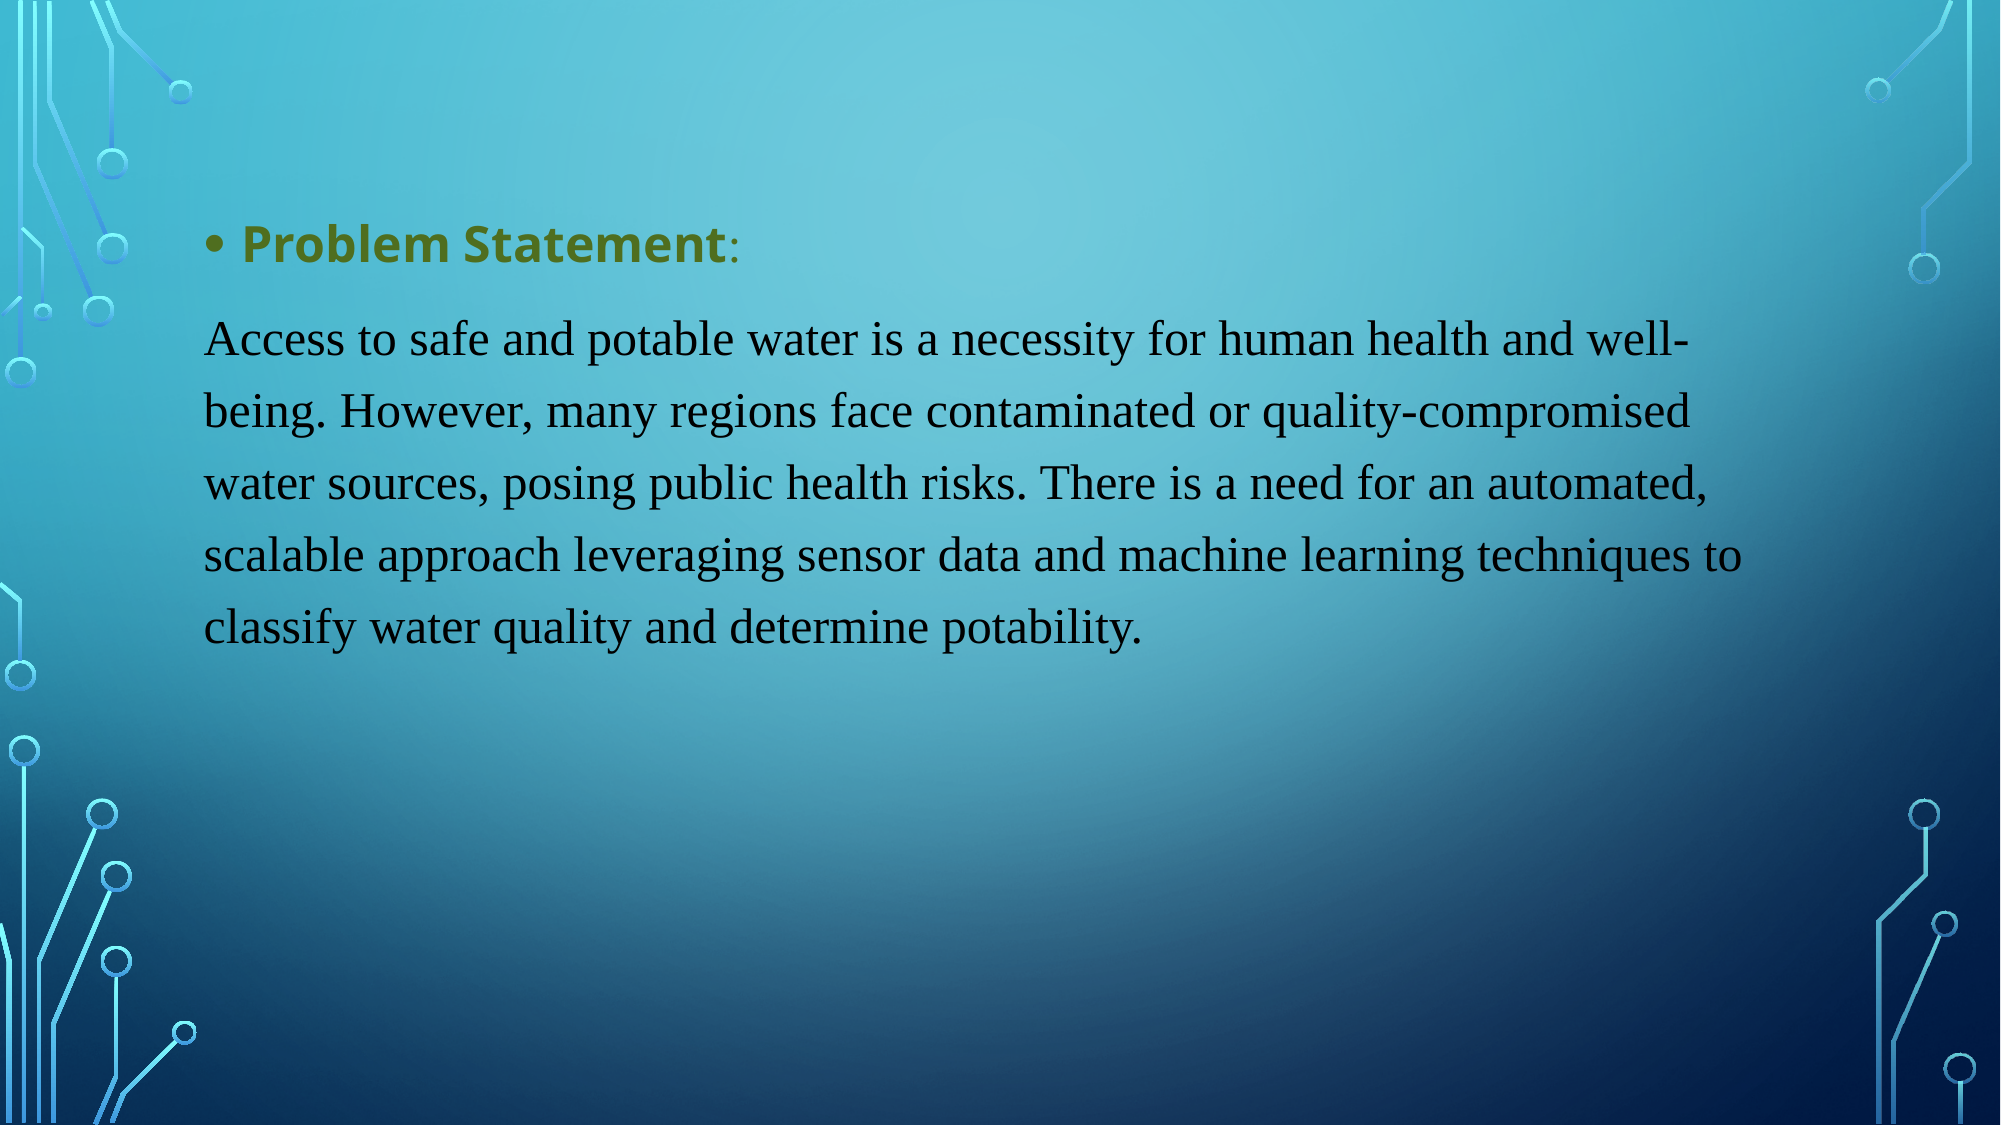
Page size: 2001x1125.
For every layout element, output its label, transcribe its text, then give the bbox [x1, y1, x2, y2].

list Problem Statement: Access to safe and potable water is a necessity for human health and well-being. However, many regions face contaminated or quality-compromised water sources, posing public health risks. There is a need for an automated, scalable approach leveraging sensor data and machine learning techniques to classify water quality and determine potability. [188, 193, 1813, 950]
